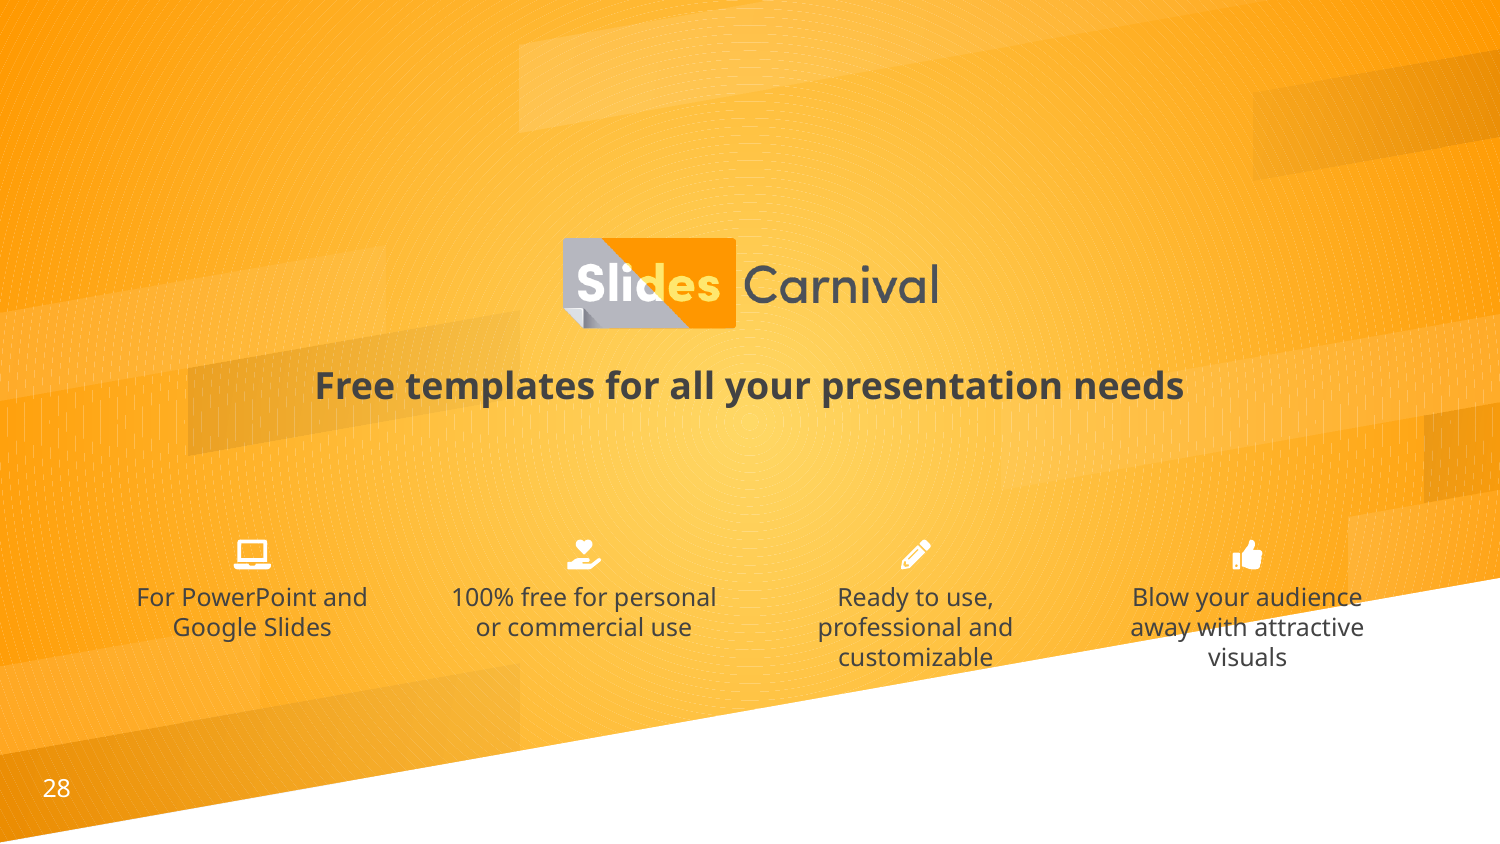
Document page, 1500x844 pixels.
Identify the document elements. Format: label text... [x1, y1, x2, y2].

slide_number ‹#› [42, 766, 122, 807]
text_box Free templates for all your presentation needs [181, 362, 1319, 407]
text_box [113, 539, 1387, 687]
picture [561, 237, 939, 329]
